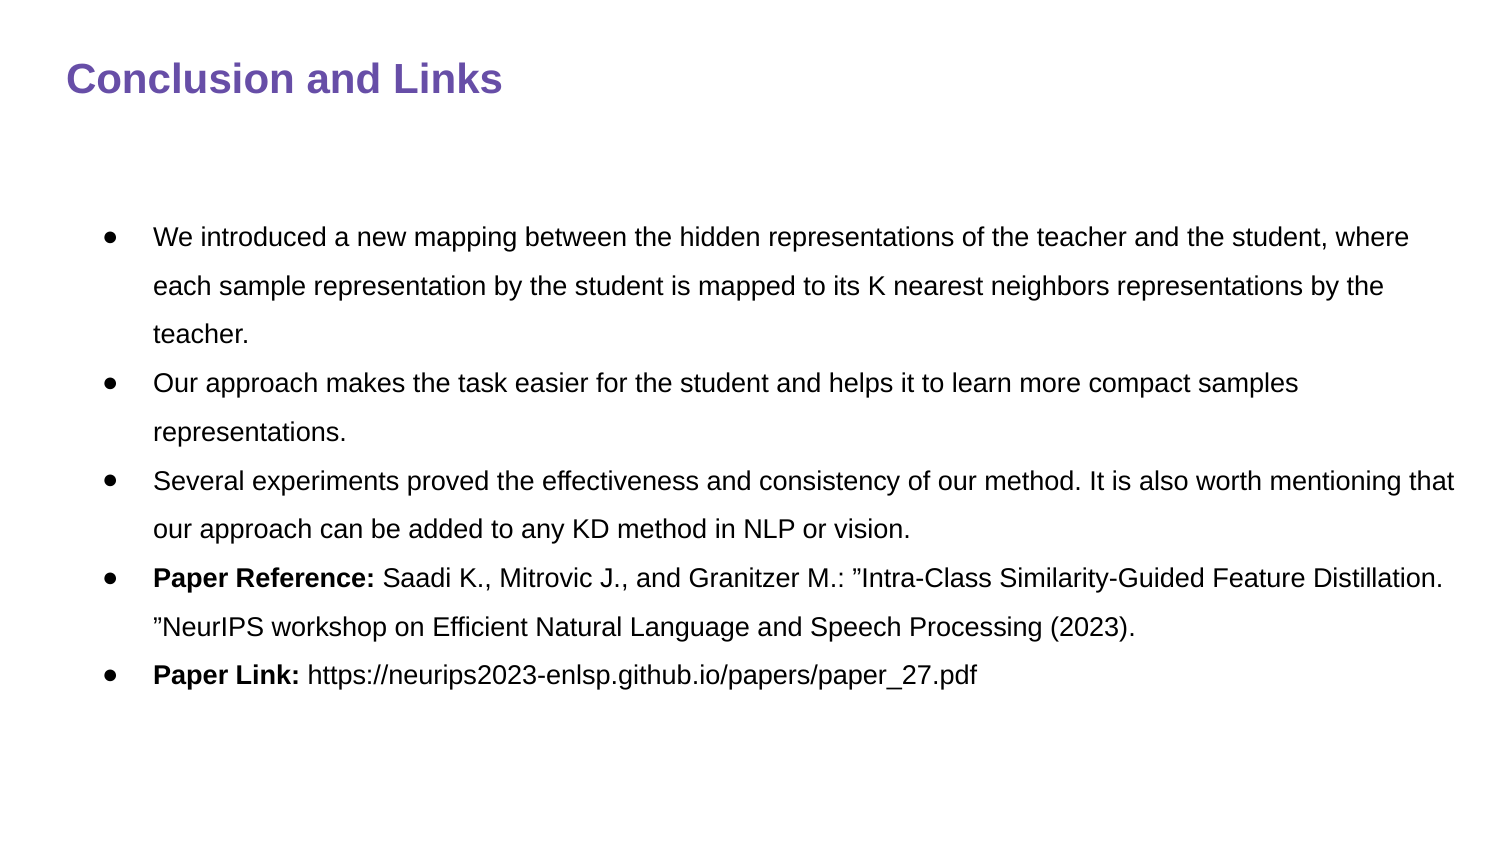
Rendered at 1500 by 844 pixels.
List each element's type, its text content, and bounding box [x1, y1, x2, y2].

text_box We introduced a new mapping between the hidden representations of the teacher and the student, where each sample representation by the student is mapped to its K nearest neighbors representations by the teacher. Our approach makes the task easier for the student and helps it to learn more compact samples representations. Several experiments proved the effectiveness and consistency of our method. It is also worth mentioning that our approach can be added to any KD method in NLP or vision. Paper Reference: Saadi K., Mitrovic J., and Granitzer M.: ”Intra-Class Similarity-Guided Feature Distillation. ”NeurIPS workshop on Efficient Natural Language and Speech Processing (2023). Paper Link: https://neurips2023-enlsp.github.io/papers/paper_27.pdf [63, 188, 1480, 780]
title Conclusion and Links [51, 36, 1449, 131]
